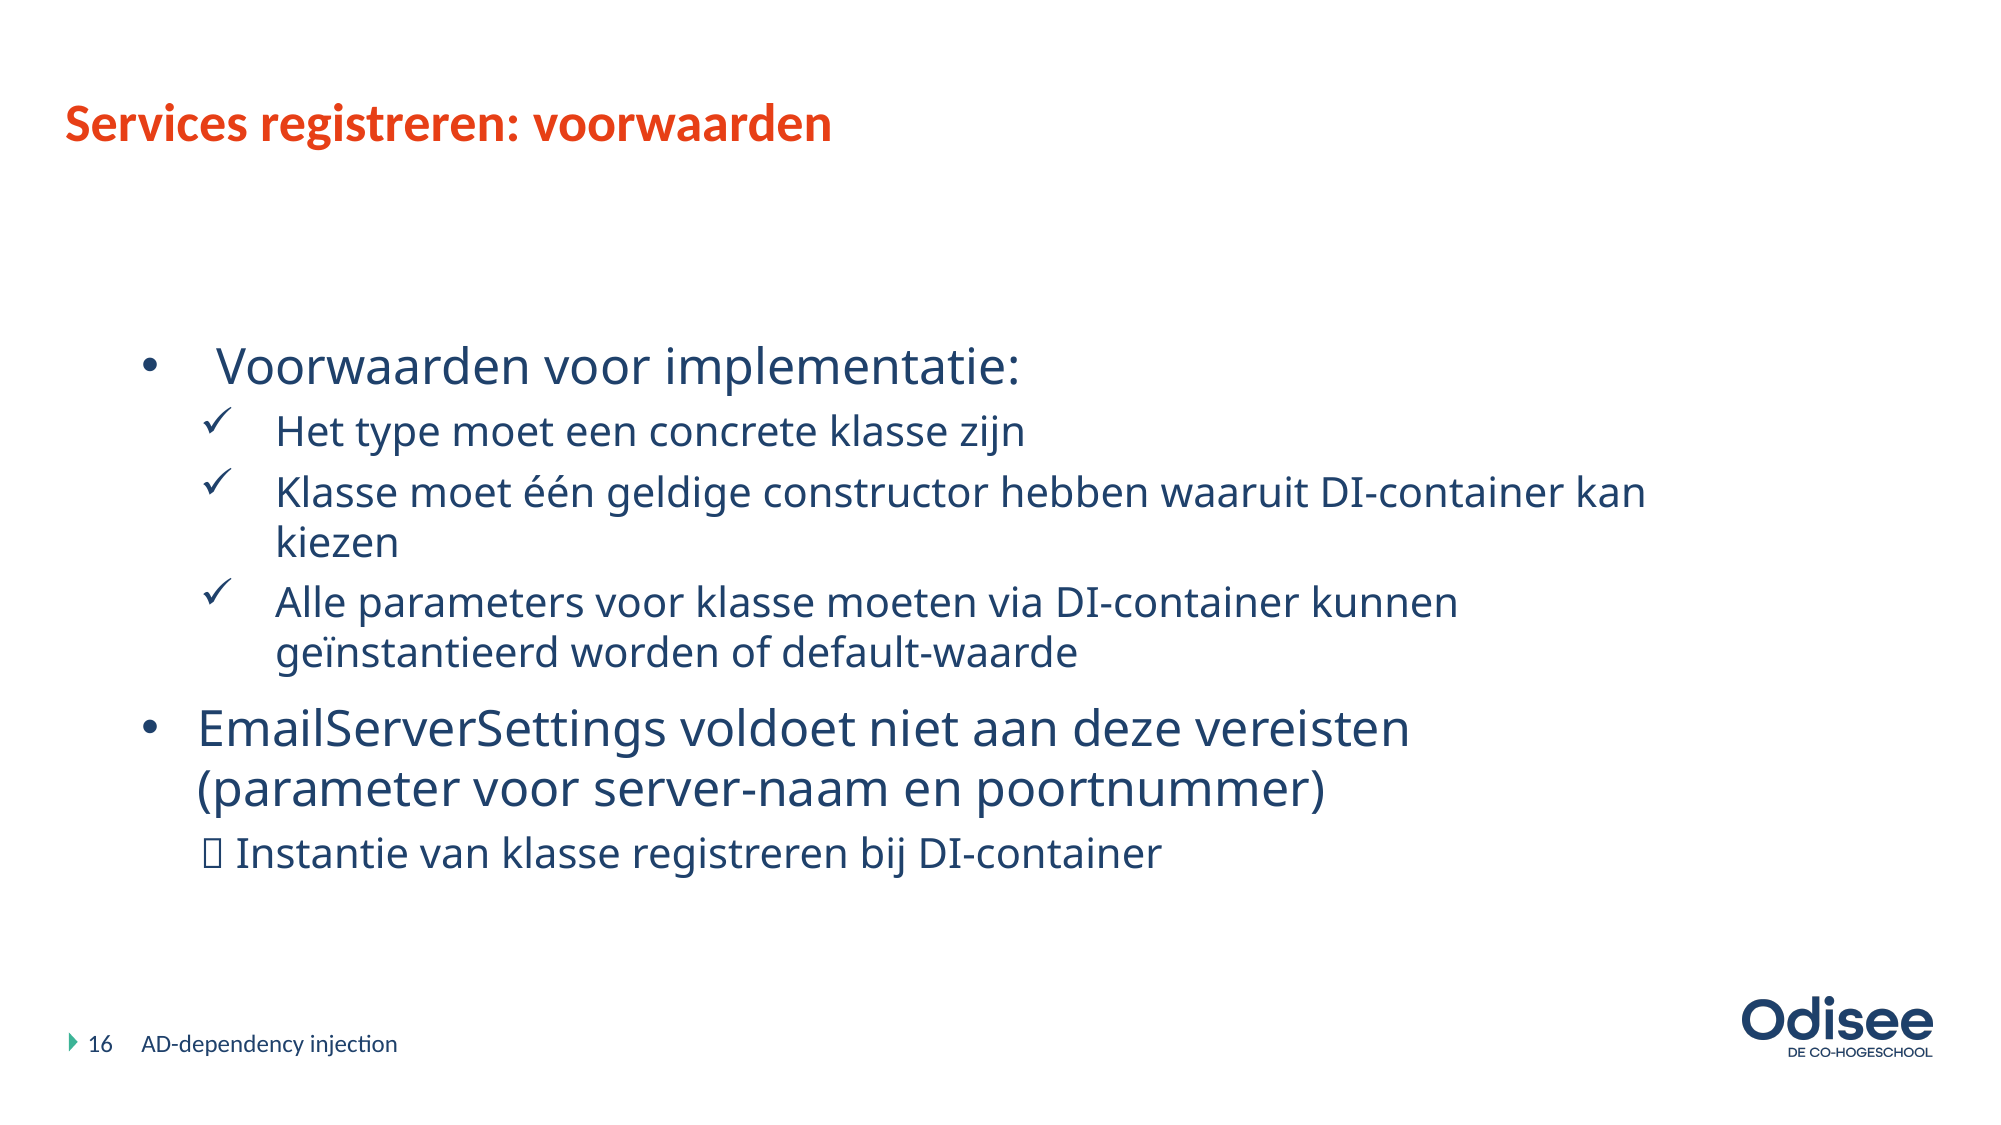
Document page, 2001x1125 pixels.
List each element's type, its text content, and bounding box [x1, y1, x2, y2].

picture [1742, 996, 1933, 1057]
slide_number 16 [87, 1027, 135, 1088]
title Services registreren: voorwaarden [64, 100, 1790, 213]
list Voorwaarden voor implementatie: Het type moet een concrete klasse zijn Klasse moet één geldige constructor hebben waaruit DI-container kan kiezen Alle parameters voor klasse moeten via DI-container kunnen geïnstantieerd worden of default-waarde EmailServerSettings voldoet niet aan deze vereisten (parameter voor server-naam en poortnummer)  Instantie van klasse registreren bij DI-container [141, 334, 1664, 874]
footer AD-dependency injection [141, 1027, 817, 1088]
